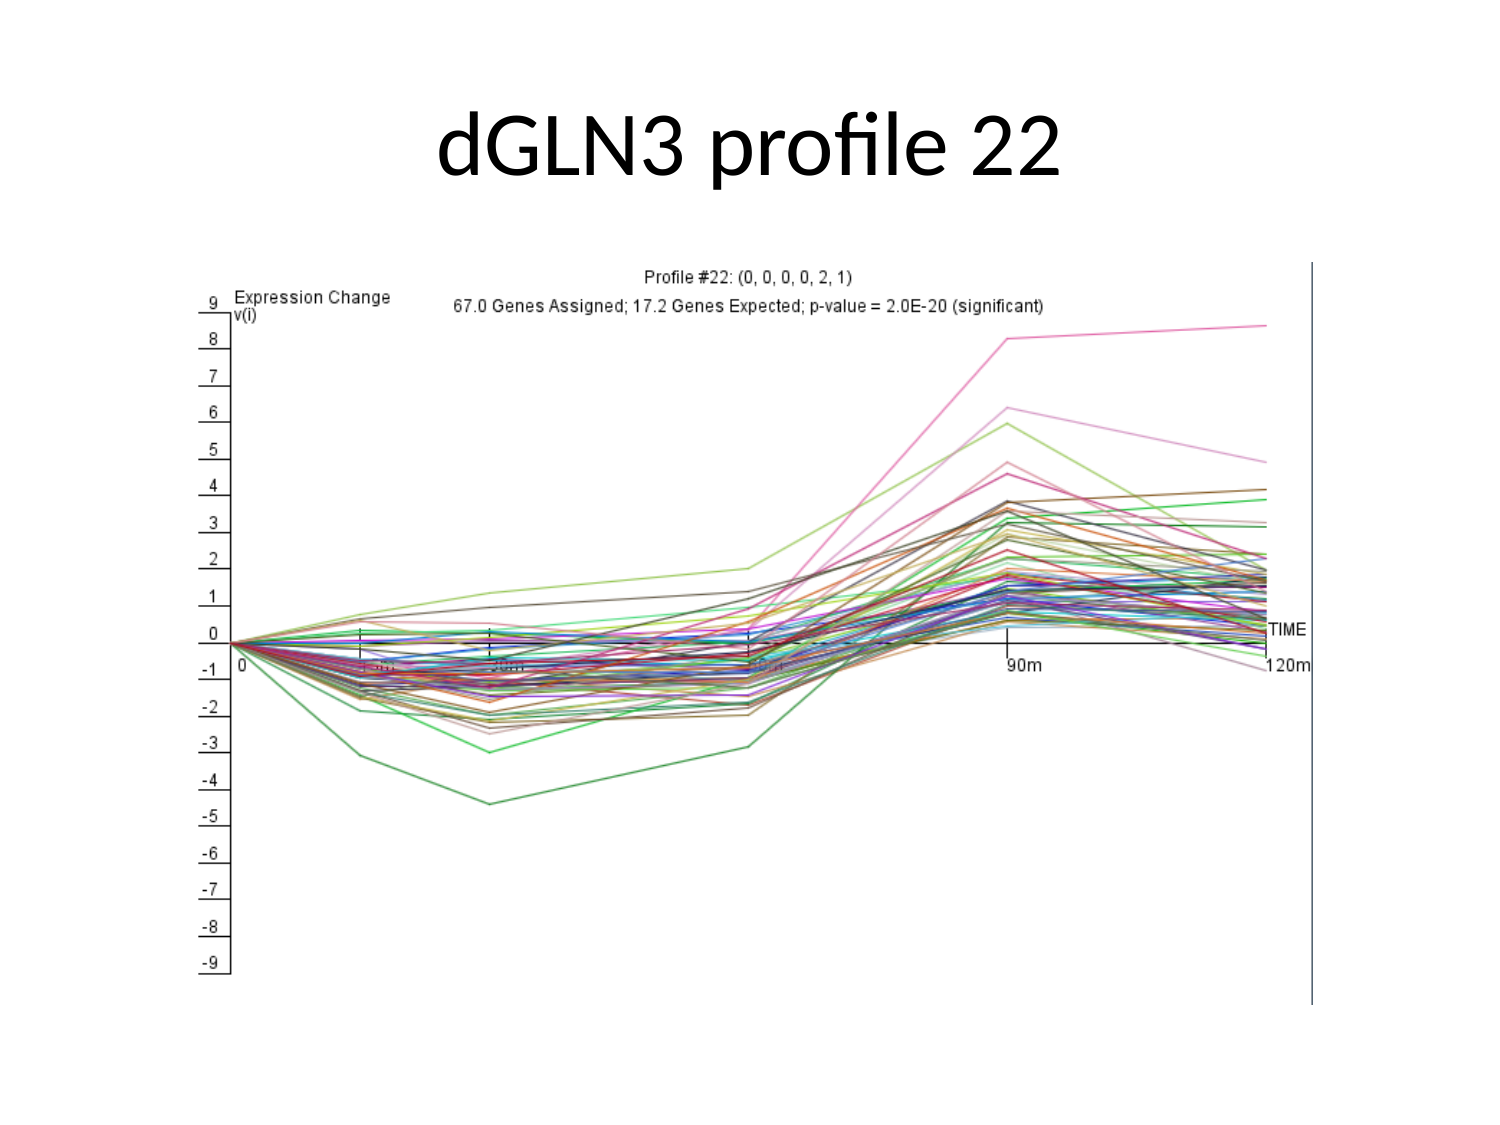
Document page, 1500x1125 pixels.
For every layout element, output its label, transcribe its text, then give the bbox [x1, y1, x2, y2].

title dGLN3 profile 22 [75, 45, 1425, 233]
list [187, 262, 1313, 1006]
